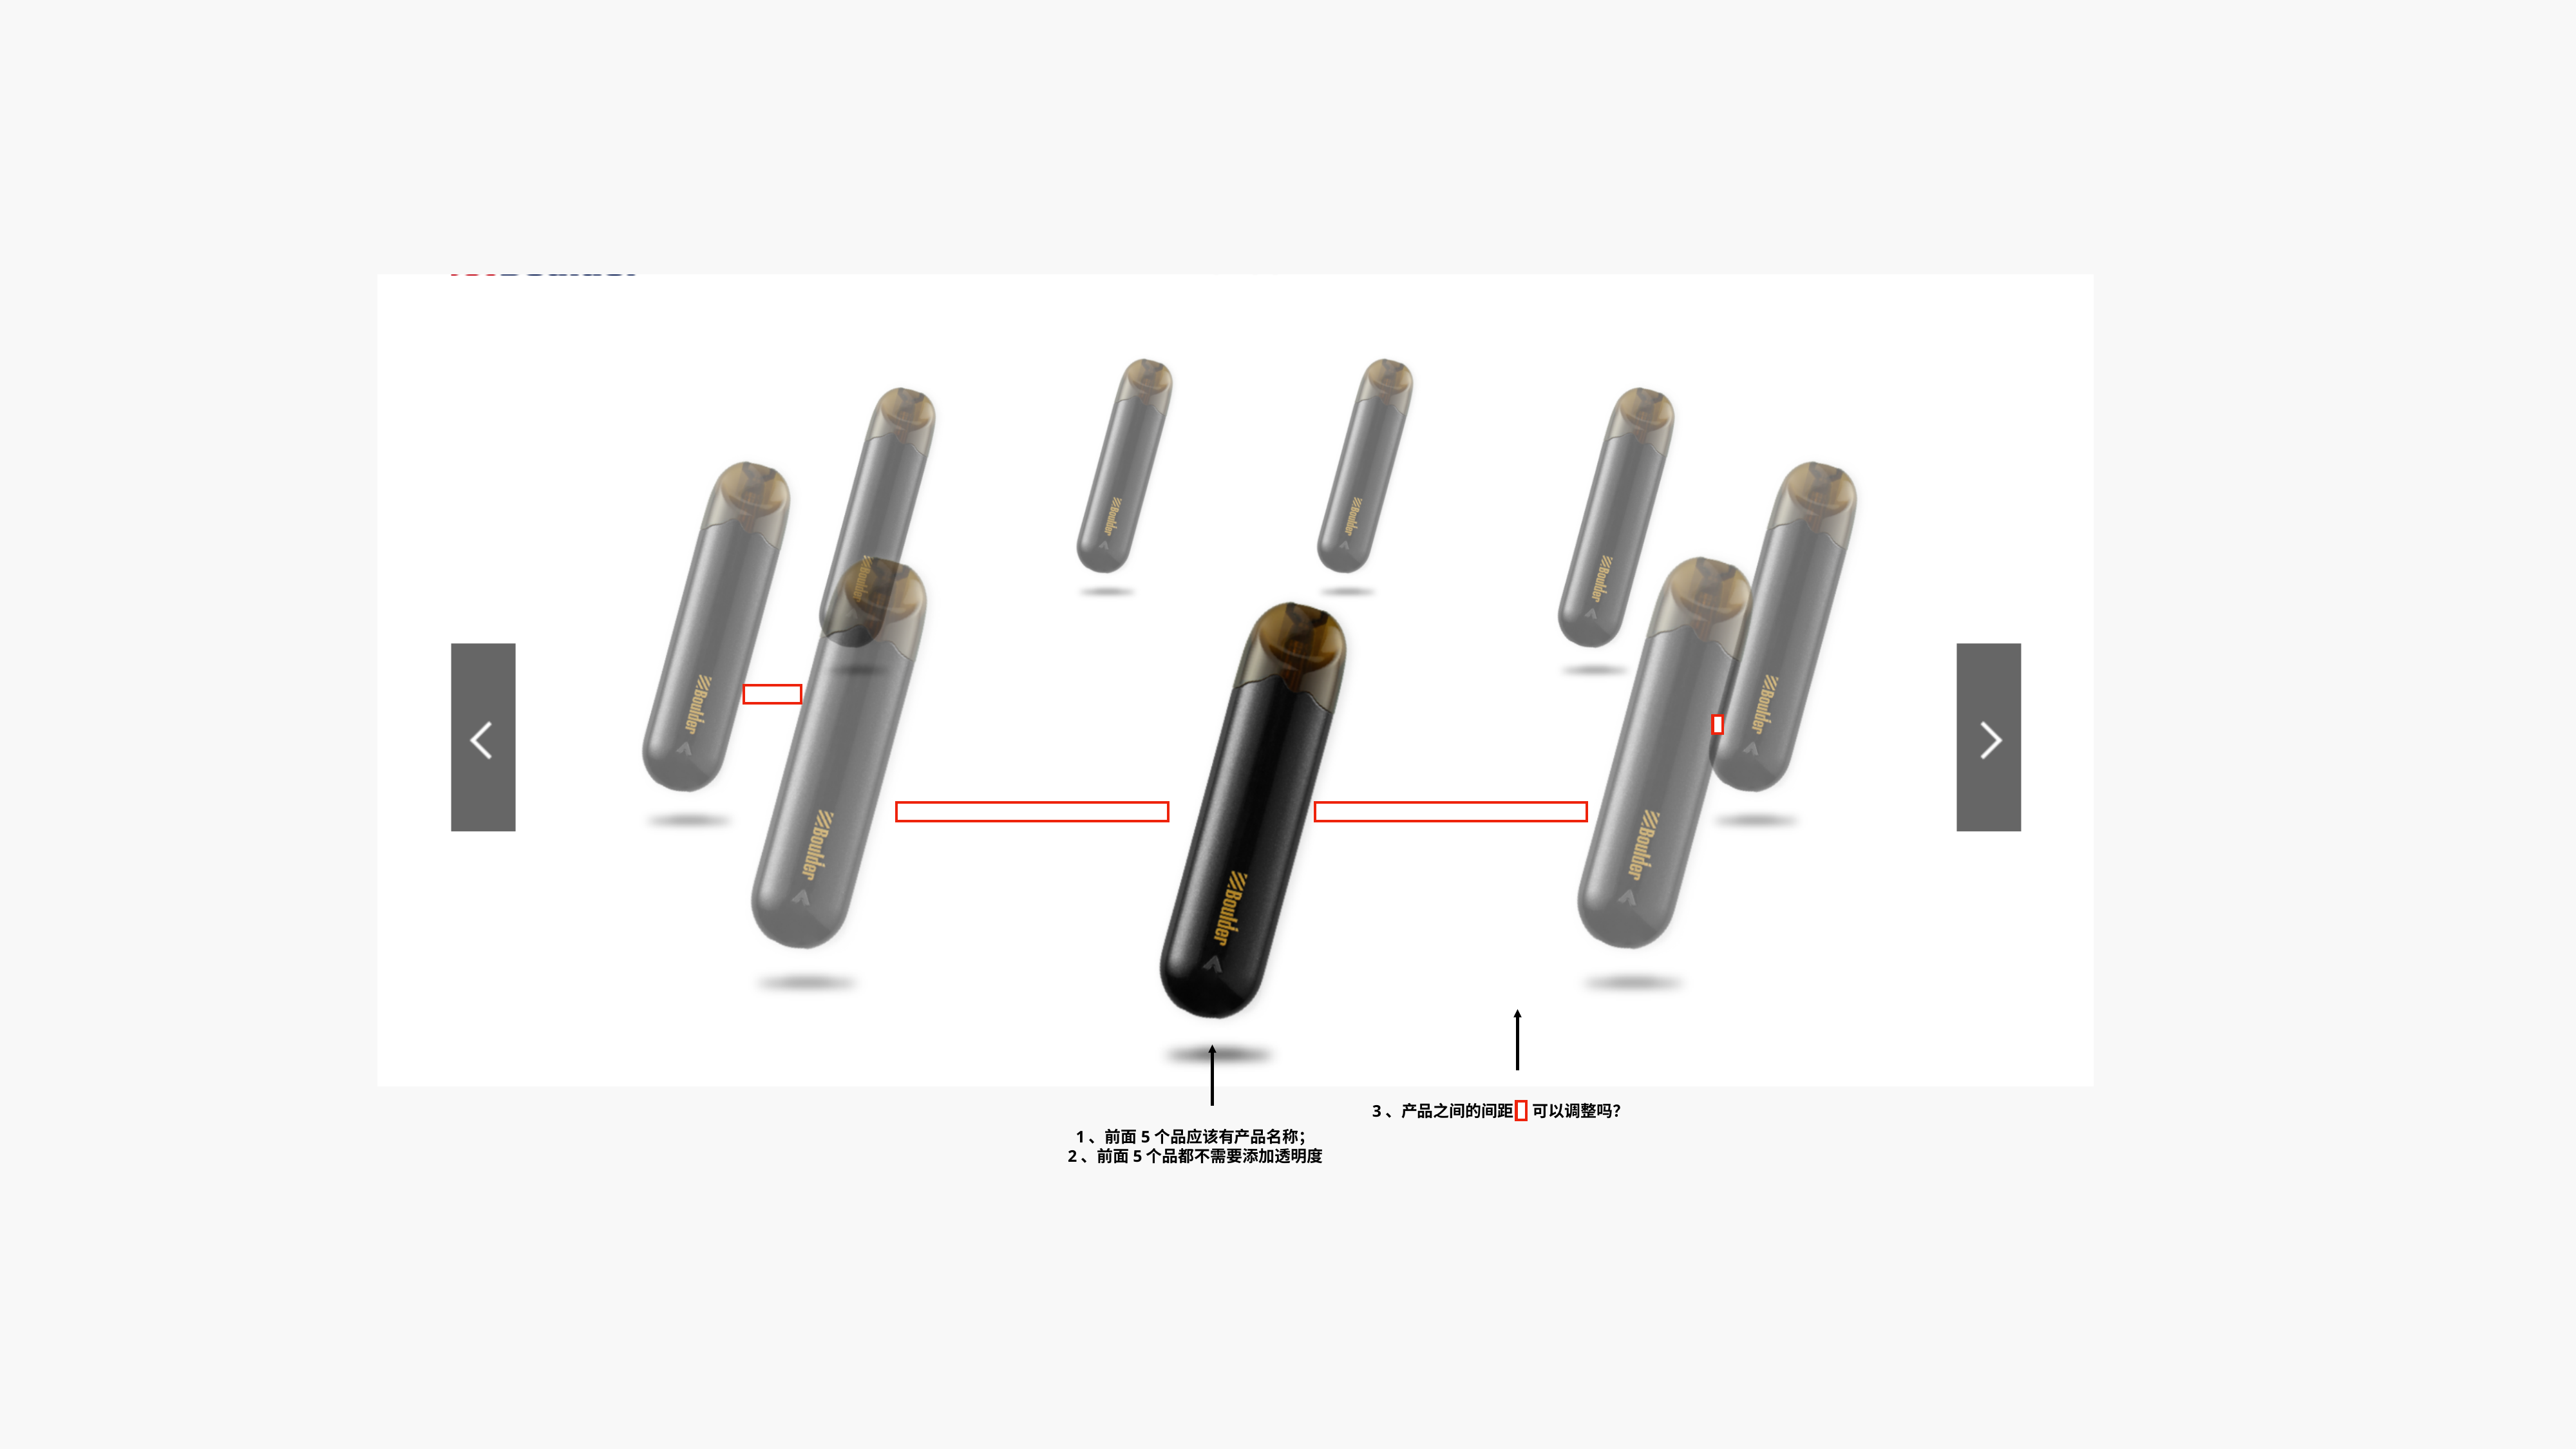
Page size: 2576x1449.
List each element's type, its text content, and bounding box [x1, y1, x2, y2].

text_box 3、产品之间的间距 可以调整吗？ [1365, 1093, 1637, 1128]
text_box [1516, 1101, 1527, 1120]
text_box 1、前面5个品应该有产品名称； 2、前面5个品都不需要添加透明度 [1060, 1119, 1331, 1173]
picture [377, 274, 2094, 1087]
